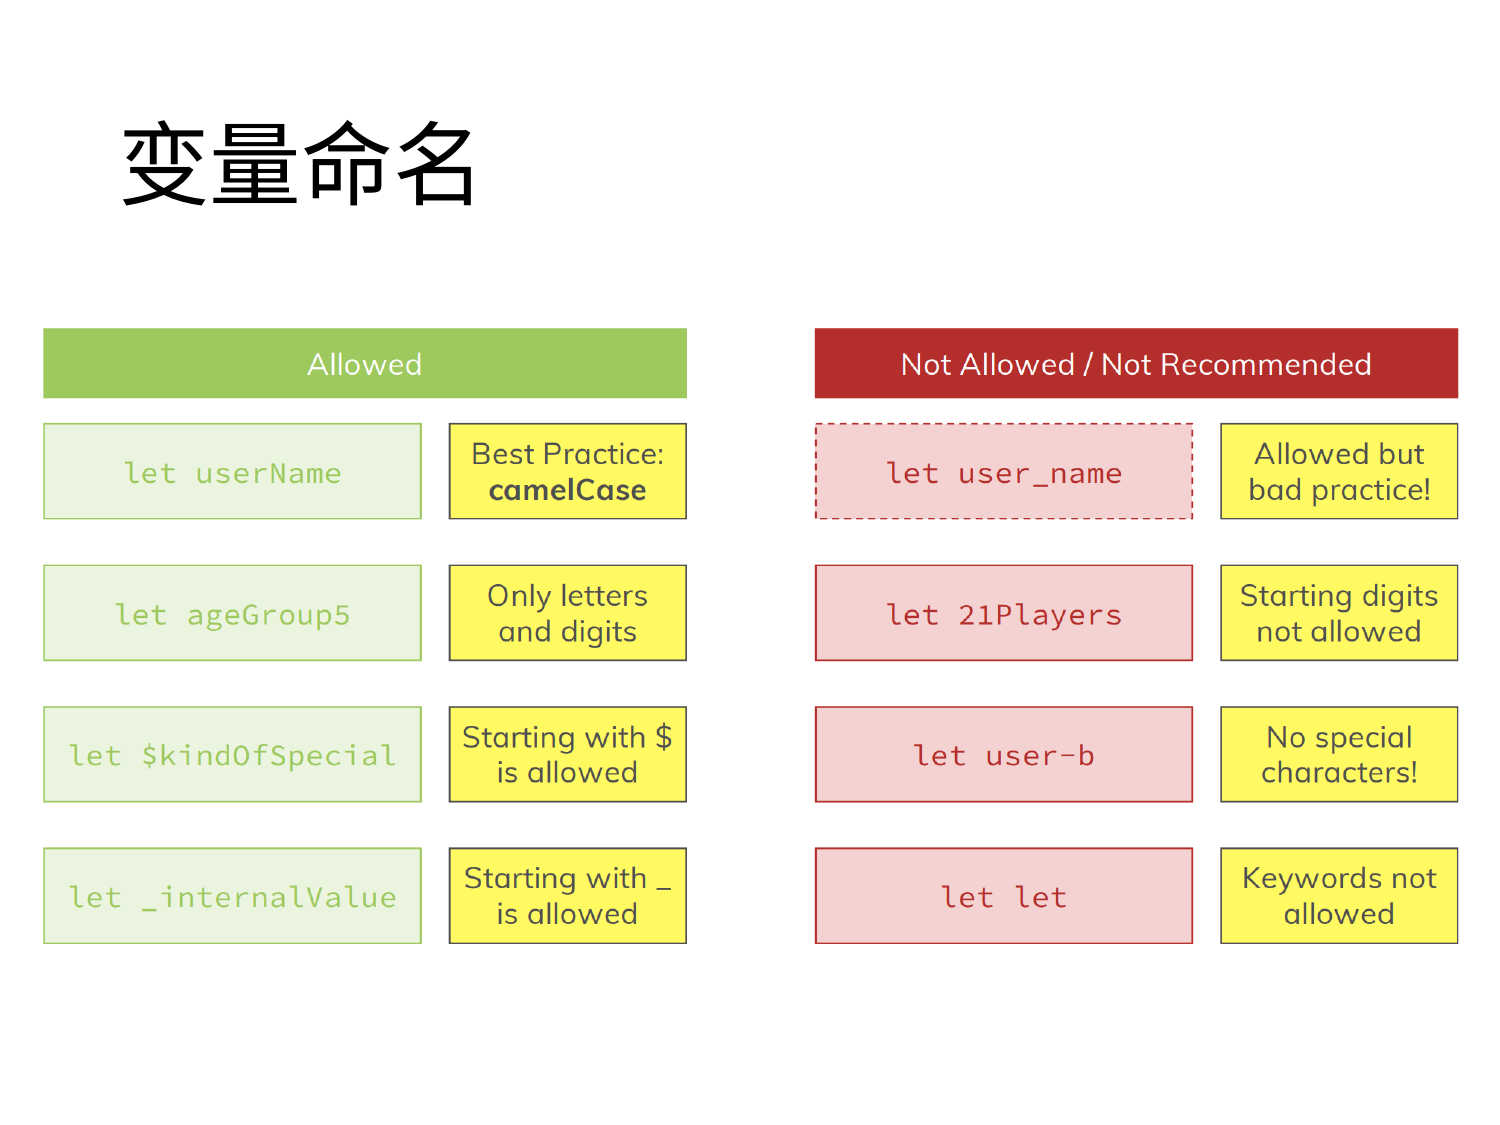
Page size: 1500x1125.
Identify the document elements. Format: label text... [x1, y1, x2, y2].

title 变量命名 [103, 59, 1397, 278]
picture [30, 299, 1490, 958]
